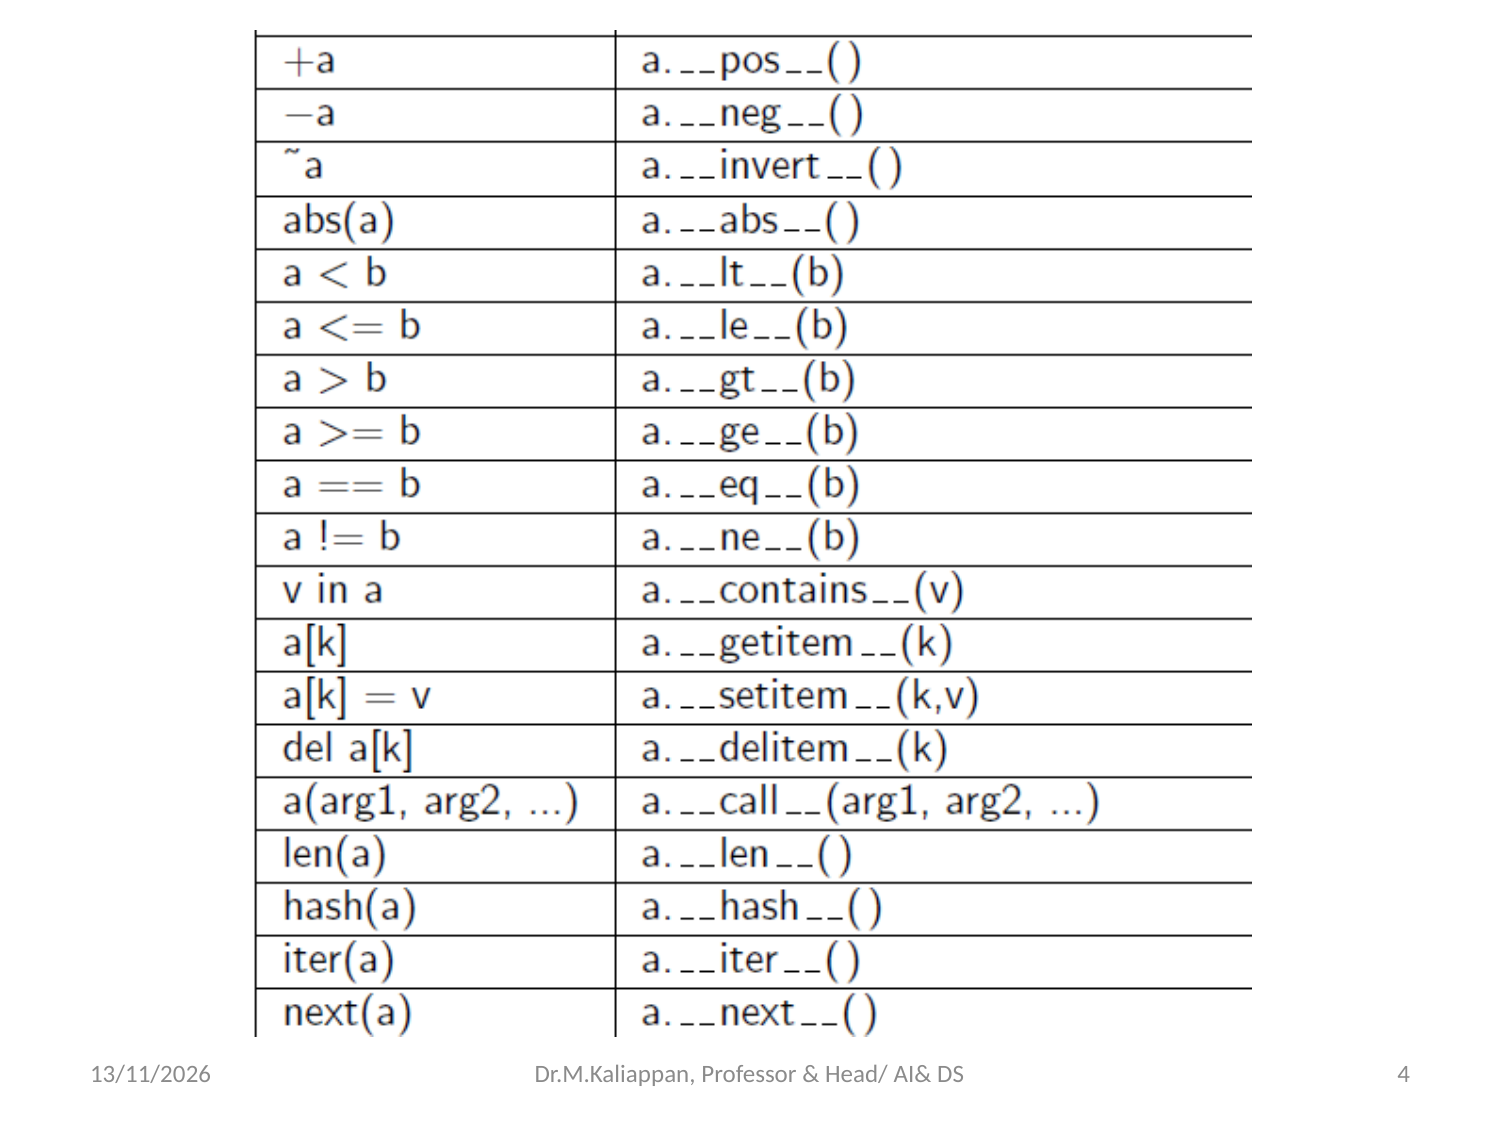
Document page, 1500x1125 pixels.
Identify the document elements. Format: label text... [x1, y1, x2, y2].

slide_number 4 [1074, 1042, 1425, 1103]
picture [241, 30, 1252, 1037]
footer Dr.M.Kaliappan, Professor & Head/ AI& DS [512, 1045, 988, 1103]
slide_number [75, 1042, 425, 1103]
